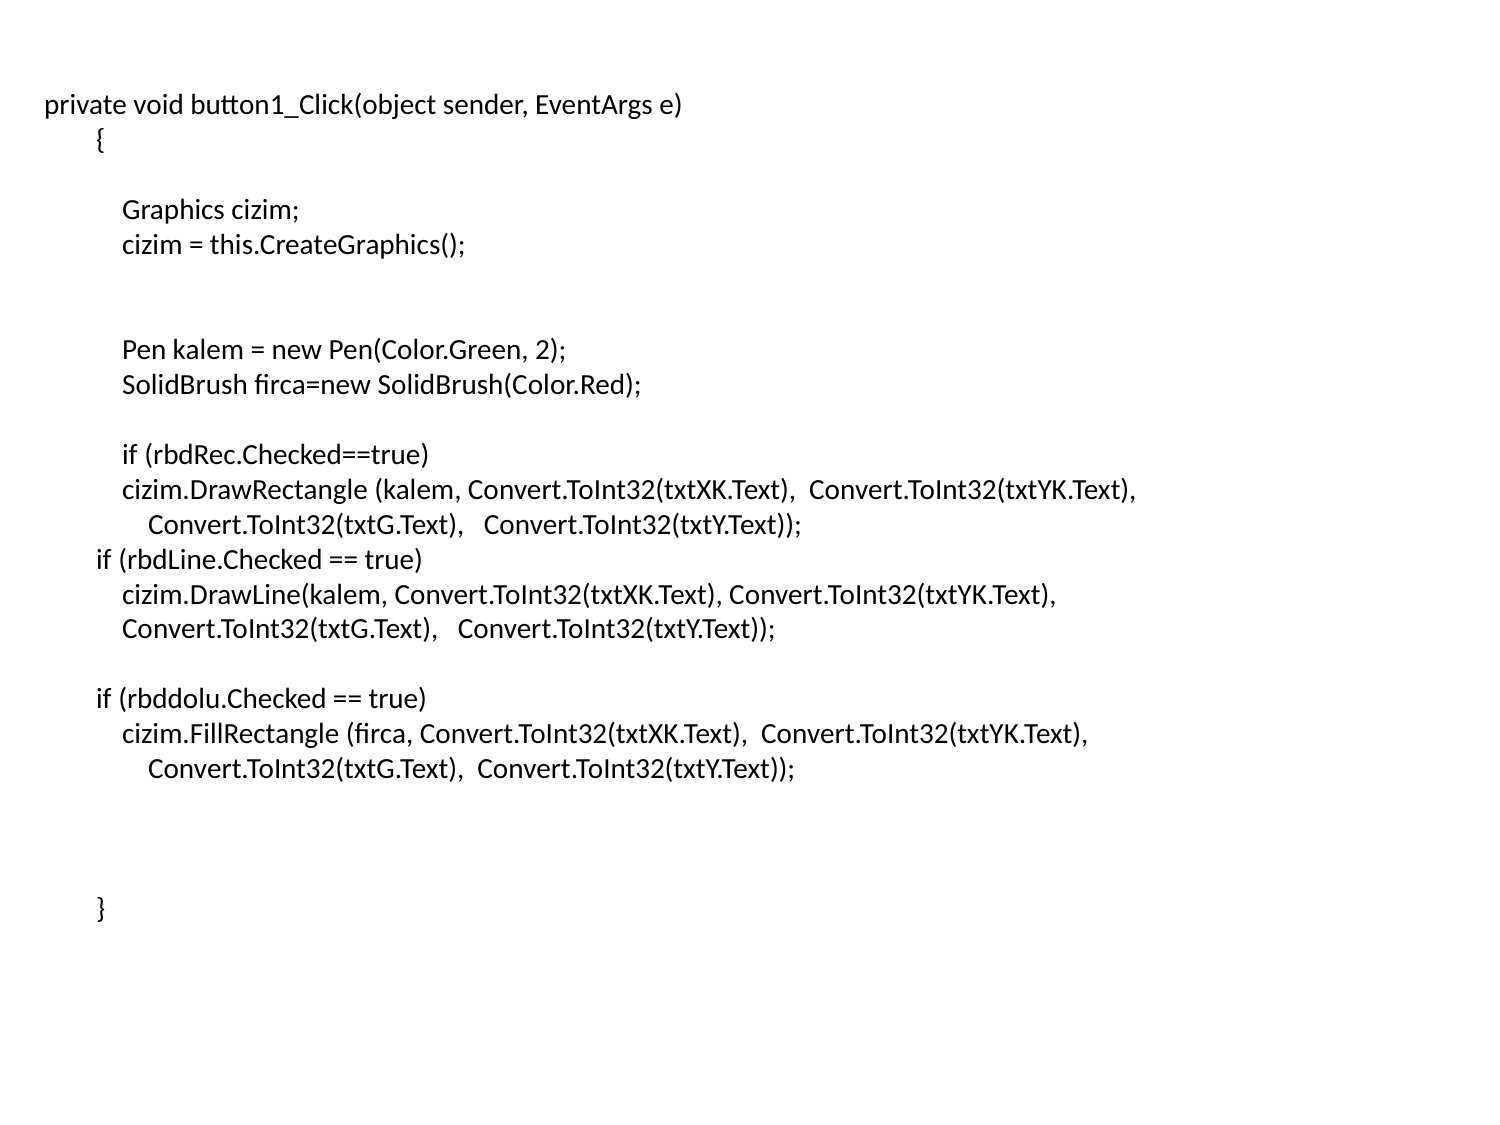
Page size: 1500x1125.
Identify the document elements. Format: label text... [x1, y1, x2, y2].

text_box private void button1_Click(object sender, EventArgs e) { Graphics cizim; cizim = this.CreateGraphics(); Pen kalem = new Pen(Color.Green, 2); SolidBrush firca=new SolidBrush(Color.Red); if (rbdRec.Checked==true) cizim.DrawRectangle (kalem, Convert.ToInt32(txtXK.Text), Convert.ToInt32(txtYK.Text), Convert.ToInt32(txtG.Text), Convert.ToInt32(txtY.Text)); if (rbdLine.Checked == true) cizim.DrawLine(kalem, Convert.ToInt32(txtXK.Text), Convert.ToInt32(txtYK.Text), Convert.ToInt32(txtG.Text), Convert.ToInt32(txtY.Text)); if (rbddolu.Checked == true) cizim.FillRectangle (firca, Convert.ToInt32(txtXK.Text), Convert.ToInt32(txtYK.Text), Convert.ToInt32(txtG.Text), Convert.ToInt32(txtY.Text)); } [29, 78, 1500, 932]
